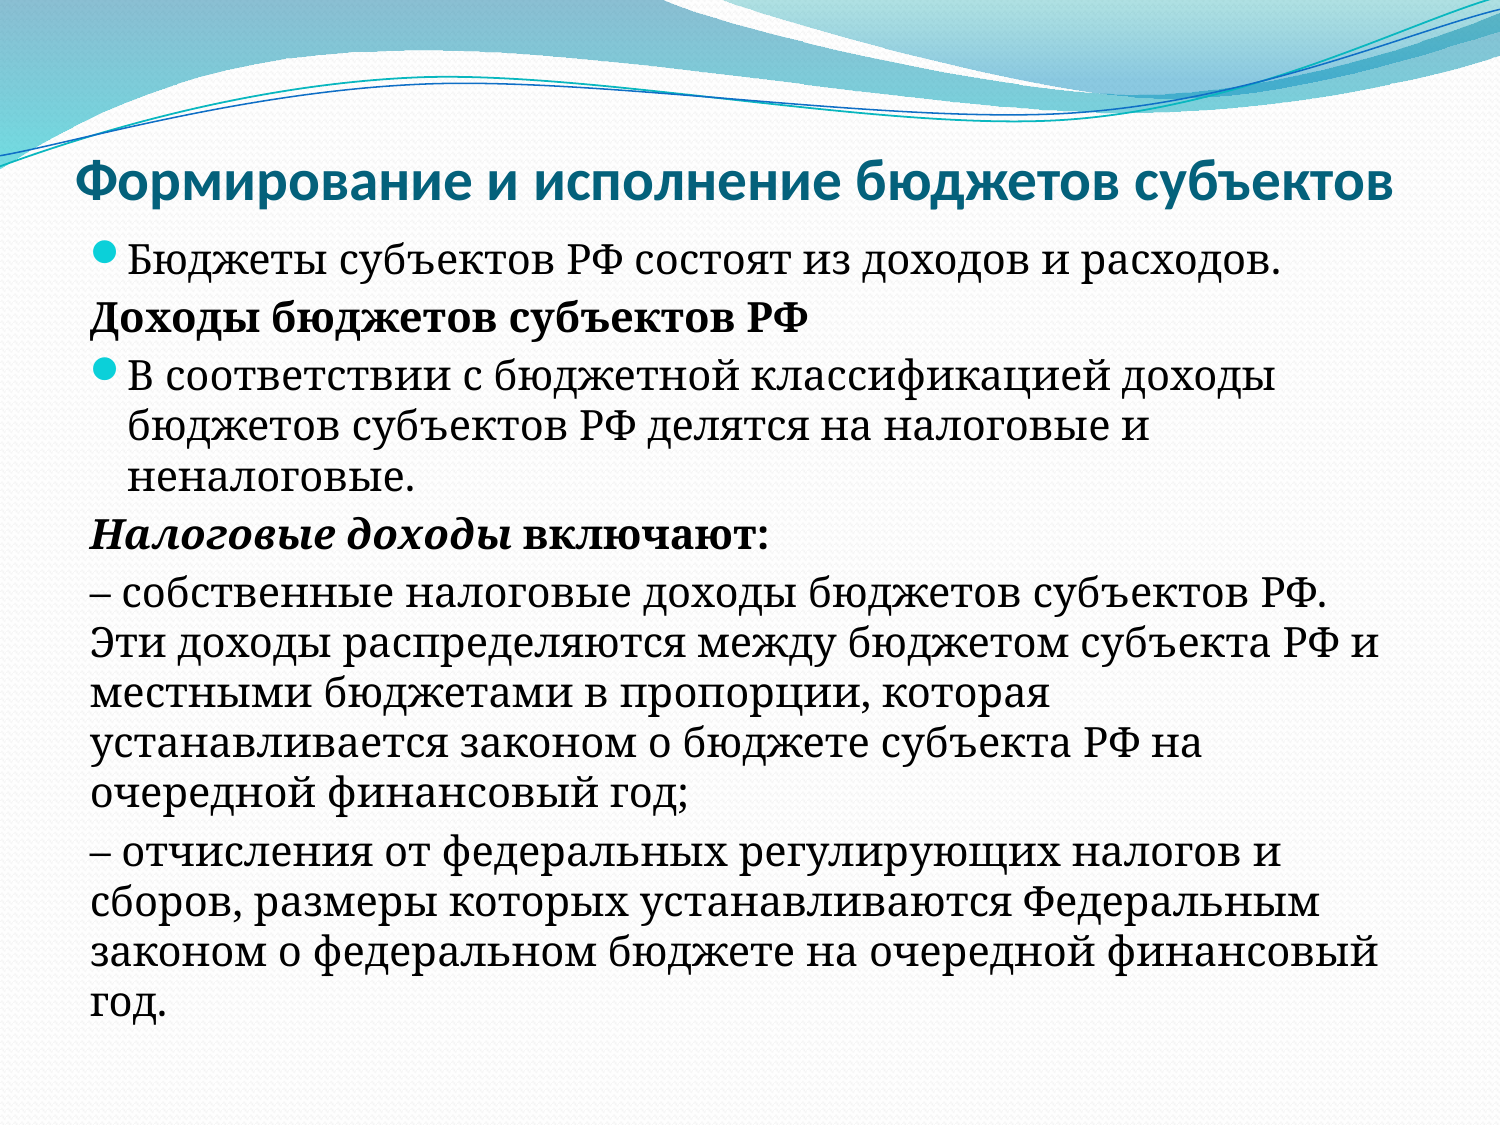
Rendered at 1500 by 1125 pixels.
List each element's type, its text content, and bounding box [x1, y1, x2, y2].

title Формирование и исполнение бюджетов субъектов [75, 115, 1425, 213]
list Бюджеты субъектов РФ состоят из доходов и расходов. Доходы бюджетов субъектов РФ В соответствии с бюджетной классификацией доходы бюджетов субъектов РФ делятся на налоговые и неналоговые. Налоговые доходы включают: – собственные налоговые доходы бюджетов субъектов РФ. Эти доходы распределяются между бюджетом субъекта РФ и местными бюджетами в пропорции, которая устанавливается законом о бюджете субъекта РФ на очередной финансовый год; – отчисления от федеральных регулирующих налогов и сборов, размеры которых устанавливаются Федеральным законом о федеральном бюджете на очередной финансовый год. [75, 224, 1425, 1038]
